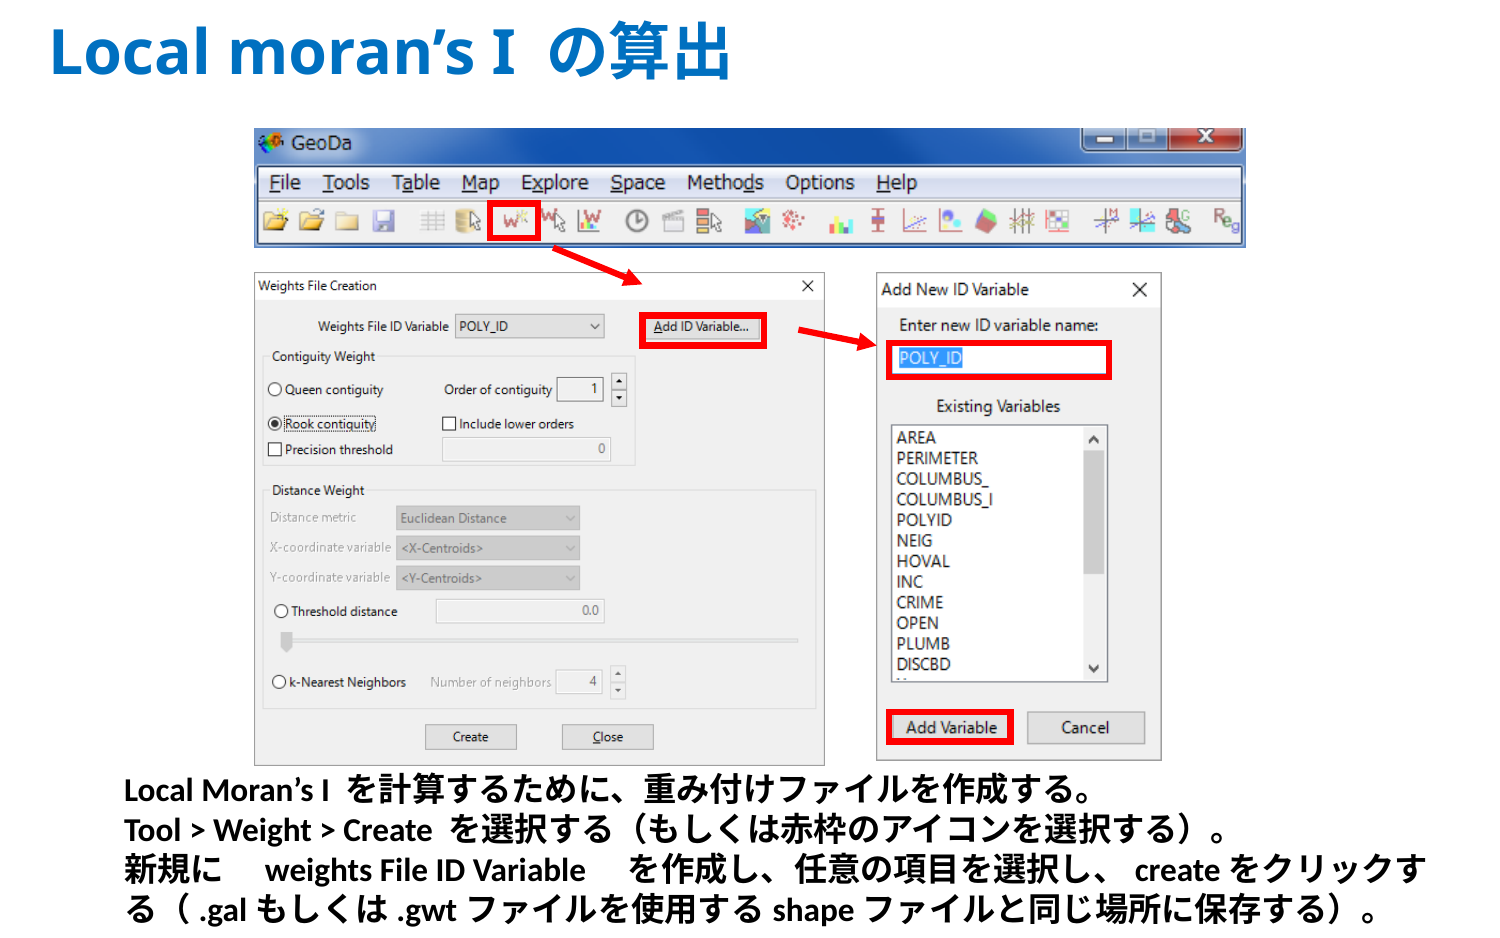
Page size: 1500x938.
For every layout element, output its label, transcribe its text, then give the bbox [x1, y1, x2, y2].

picture [876, 272, 1162, 761]
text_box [798, 329, 877, 346]
text_box Local Moran’s I を計算するために、重み付けファイルを作成する。 Tool > Weight > Create を選択する（もしくは赤枠のアイコンを選択する）。 新規に weights File ID Variable を作成し、任意の項目を選択し、createをクリックする（.galもしくは.gwtファイルを使用するshapeファイルと同じ場所に保存する）。 [109, 760, 1462, 936]
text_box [553, 247, 643, 285]
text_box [254, 128, 1246, 248]
title Local moran’s I の算出 [33, 12, 1327, 96]
picture [254, 272, 825, 766]
